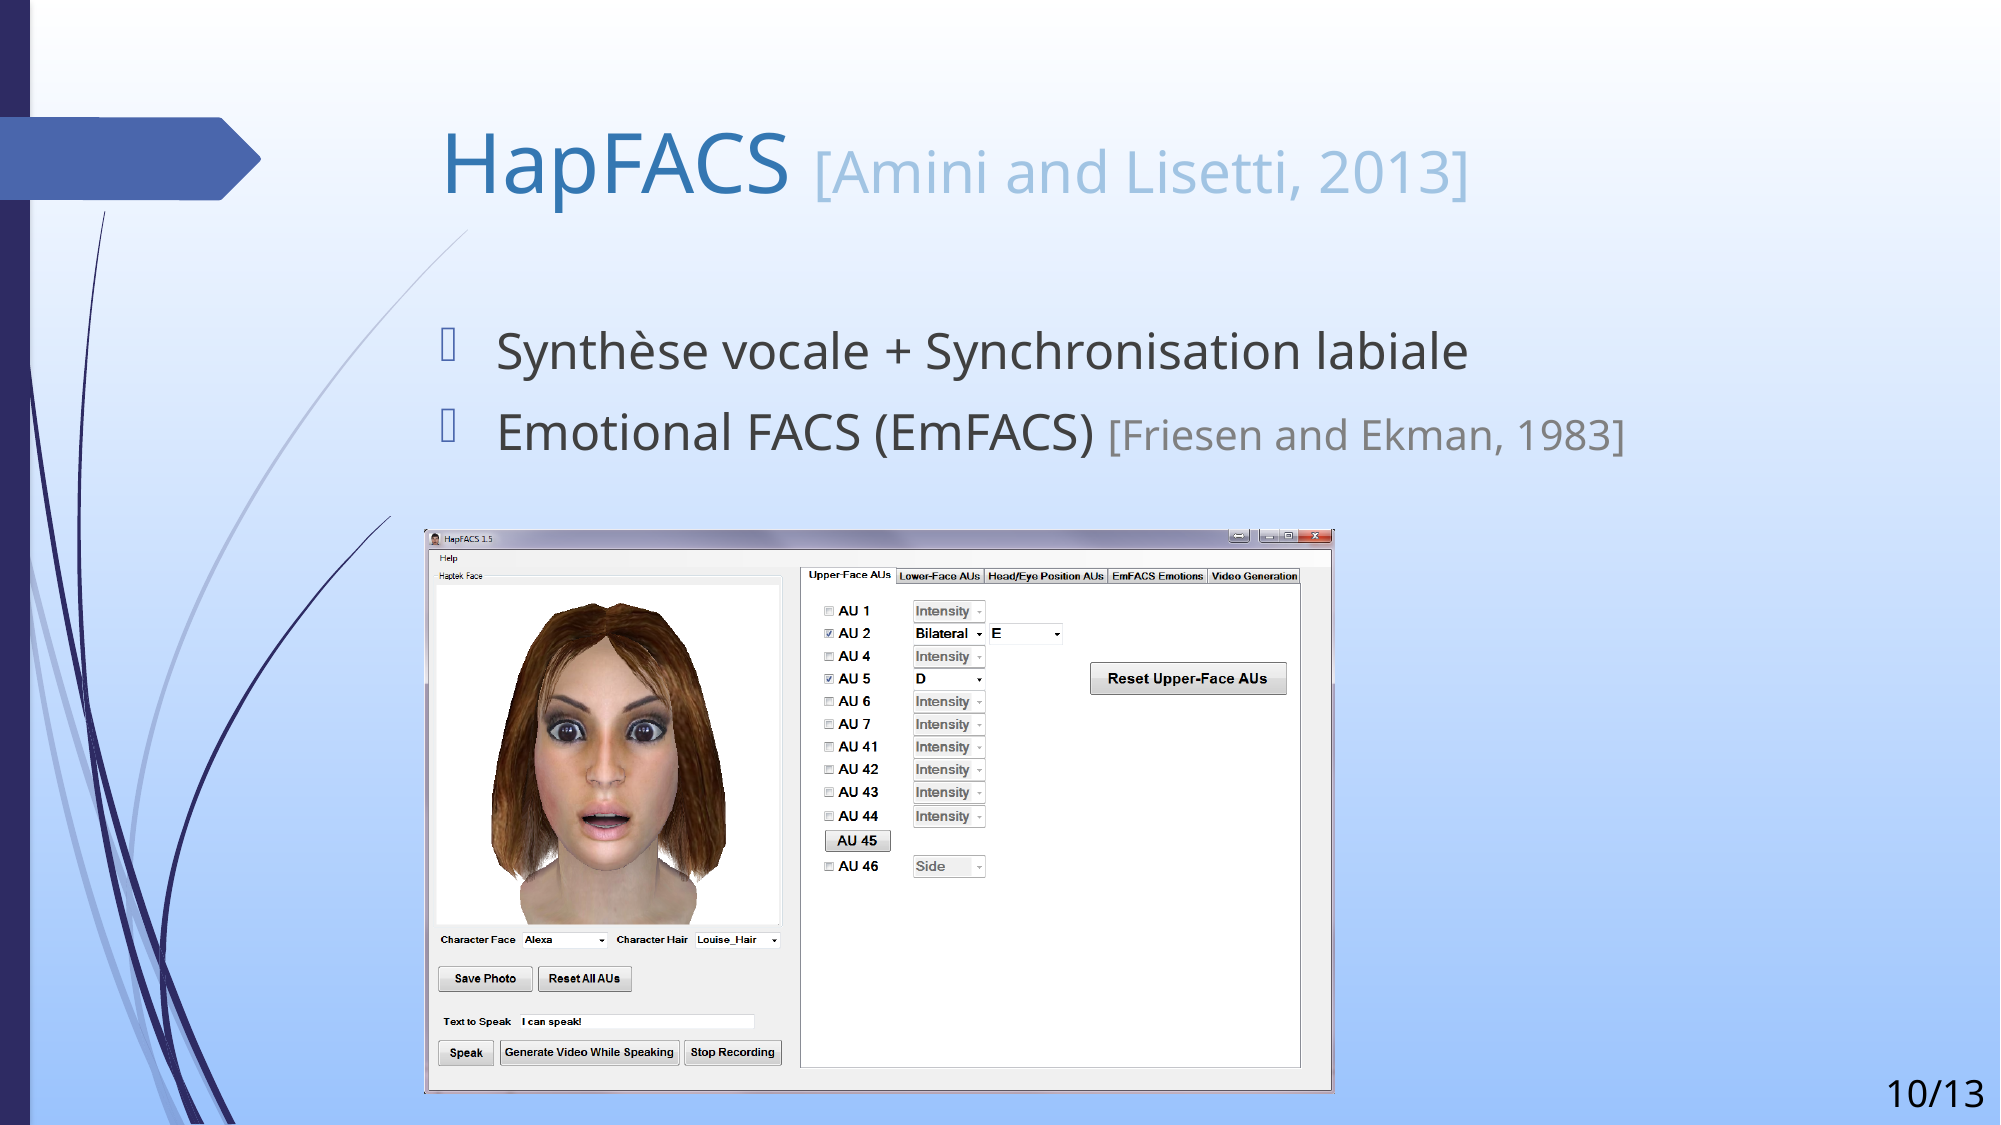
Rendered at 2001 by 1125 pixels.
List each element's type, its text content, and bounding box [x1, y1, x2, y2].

list Synthèse vocale + Synchronisation labiale Emotional FACS (EmFACS) [Friesen and Ekman, 1983] [424, 312, 1888, 530]
text_box 10/13 [1846, 1062, 2000, 1123]
picture [424, 529, 1336, 1094]
title HapFACS [Amini and Lisetti, 2013] [425, 102, 1888, 312]
